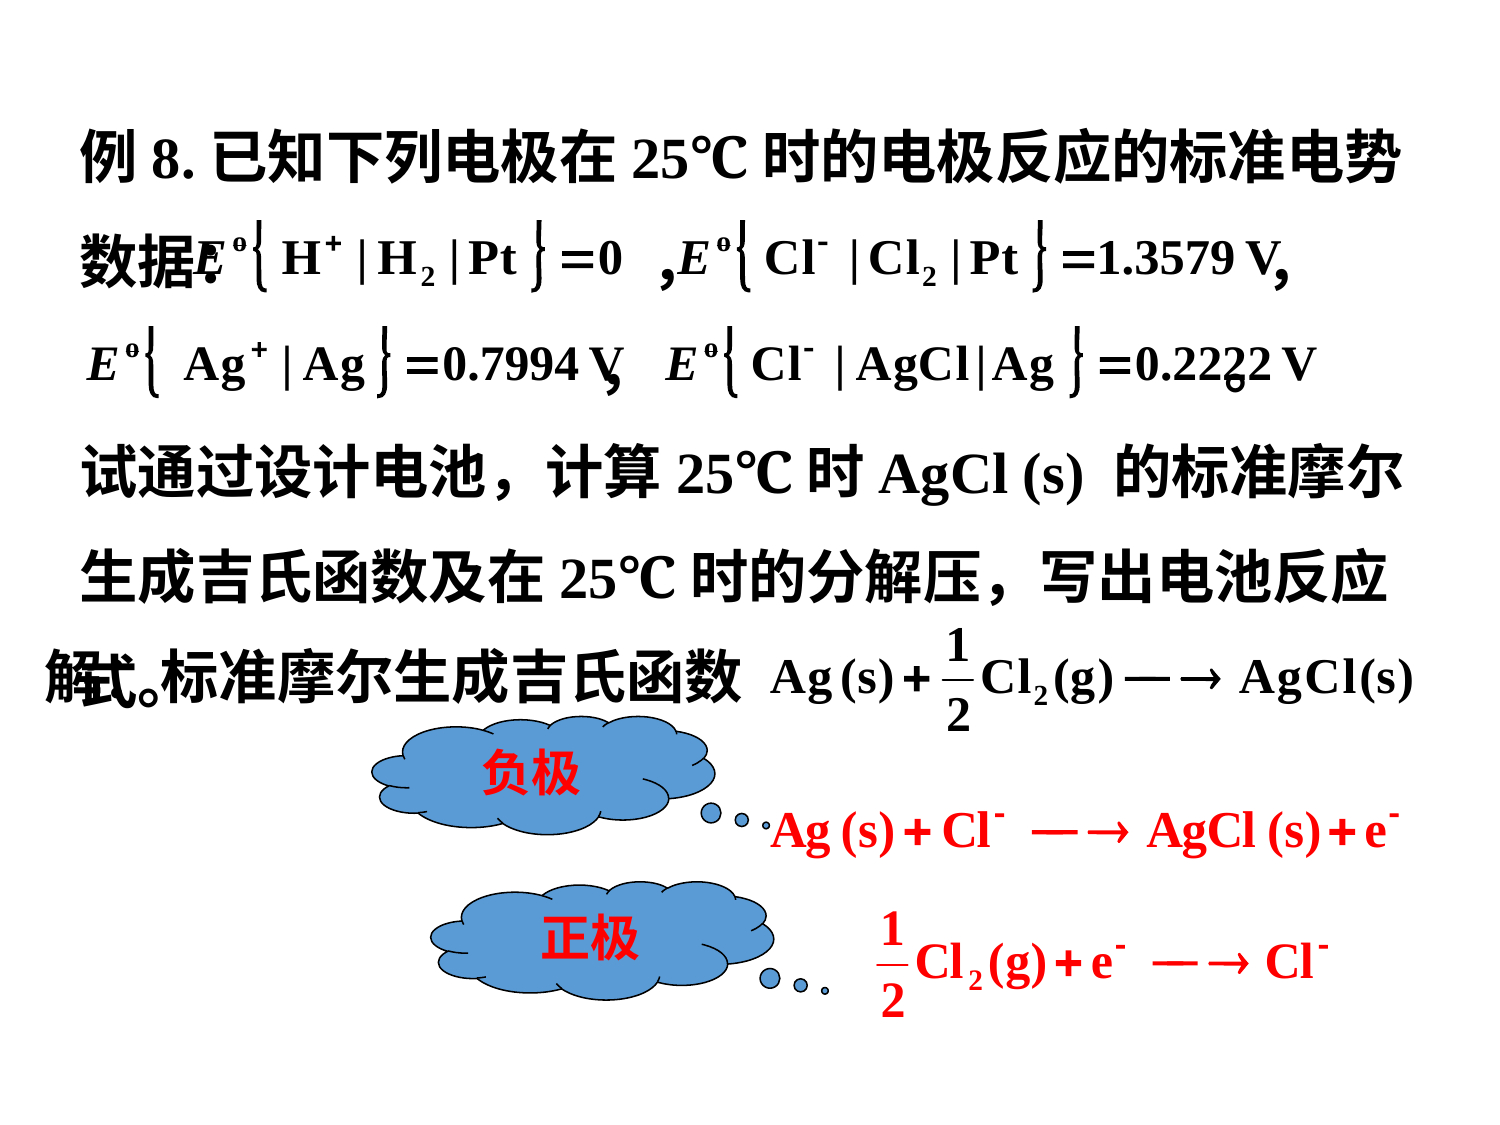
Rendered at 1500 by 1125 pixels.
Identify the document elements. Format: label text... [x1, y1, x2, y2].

text_box 例8.已知下列电极在25℃时的电极反应的标准电势数据： ， ， ， 。 试通过设计电池，计算25℃时AgCl (s) 的标准摩尔生成吉氏函数及在25℃时的分解压，写出电池反应式。 [64, 78, 1447, 723]
text_box 负极 [735, 813, 749, 827]
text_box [182, 219, 632, 295]
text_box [856, 893, 1344, 1027]
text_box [76, 326, 637, 401]
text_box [667, 219, 1292, 295]
text_box 负极 [371, 716, 715, 835]
text_box 正极 [821, 987, 829, 995]
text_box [655, 326, 1329, 401]
text_box 负极 [701, 803, 721, 823]
text_box 正极 [794, 978, 808, 992]
text_box 正极 [430, 881, 774, 1001]
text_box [761, 786, 1413, 867]
text_box 正极 [760, 968, 780, 989]
text_box 解：标准摩尔生成吉氏函数 [29, 633, 761, 718]
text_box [761, 609, 1421, 744]
